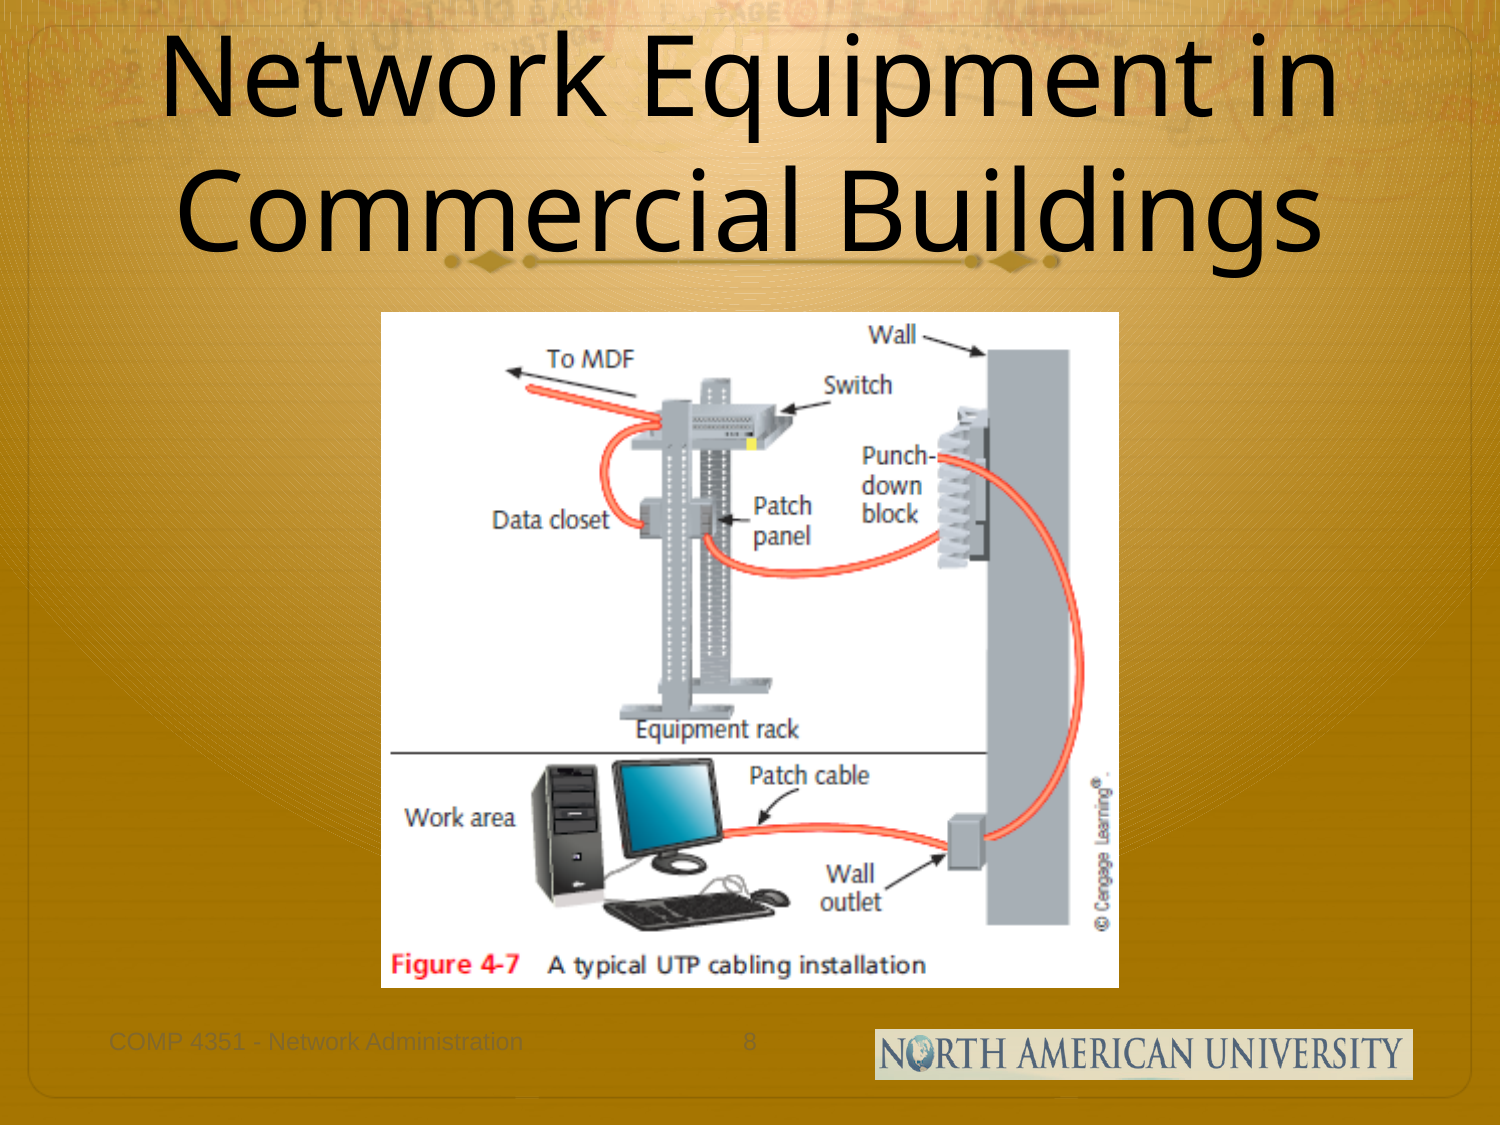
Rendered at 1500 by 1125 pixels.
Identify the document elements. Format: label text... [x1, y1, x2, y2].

picture [0, 0, 1500, 1125]
slide_number 8 [663, 1010, 837, 1071]
title Network Equipment in Commercial Buildings [93, 45, 1407, 233]
footer COMP 4351 - Network Administration [93, 1010, 619, 1071]
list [381, 312, 1119, 988]
